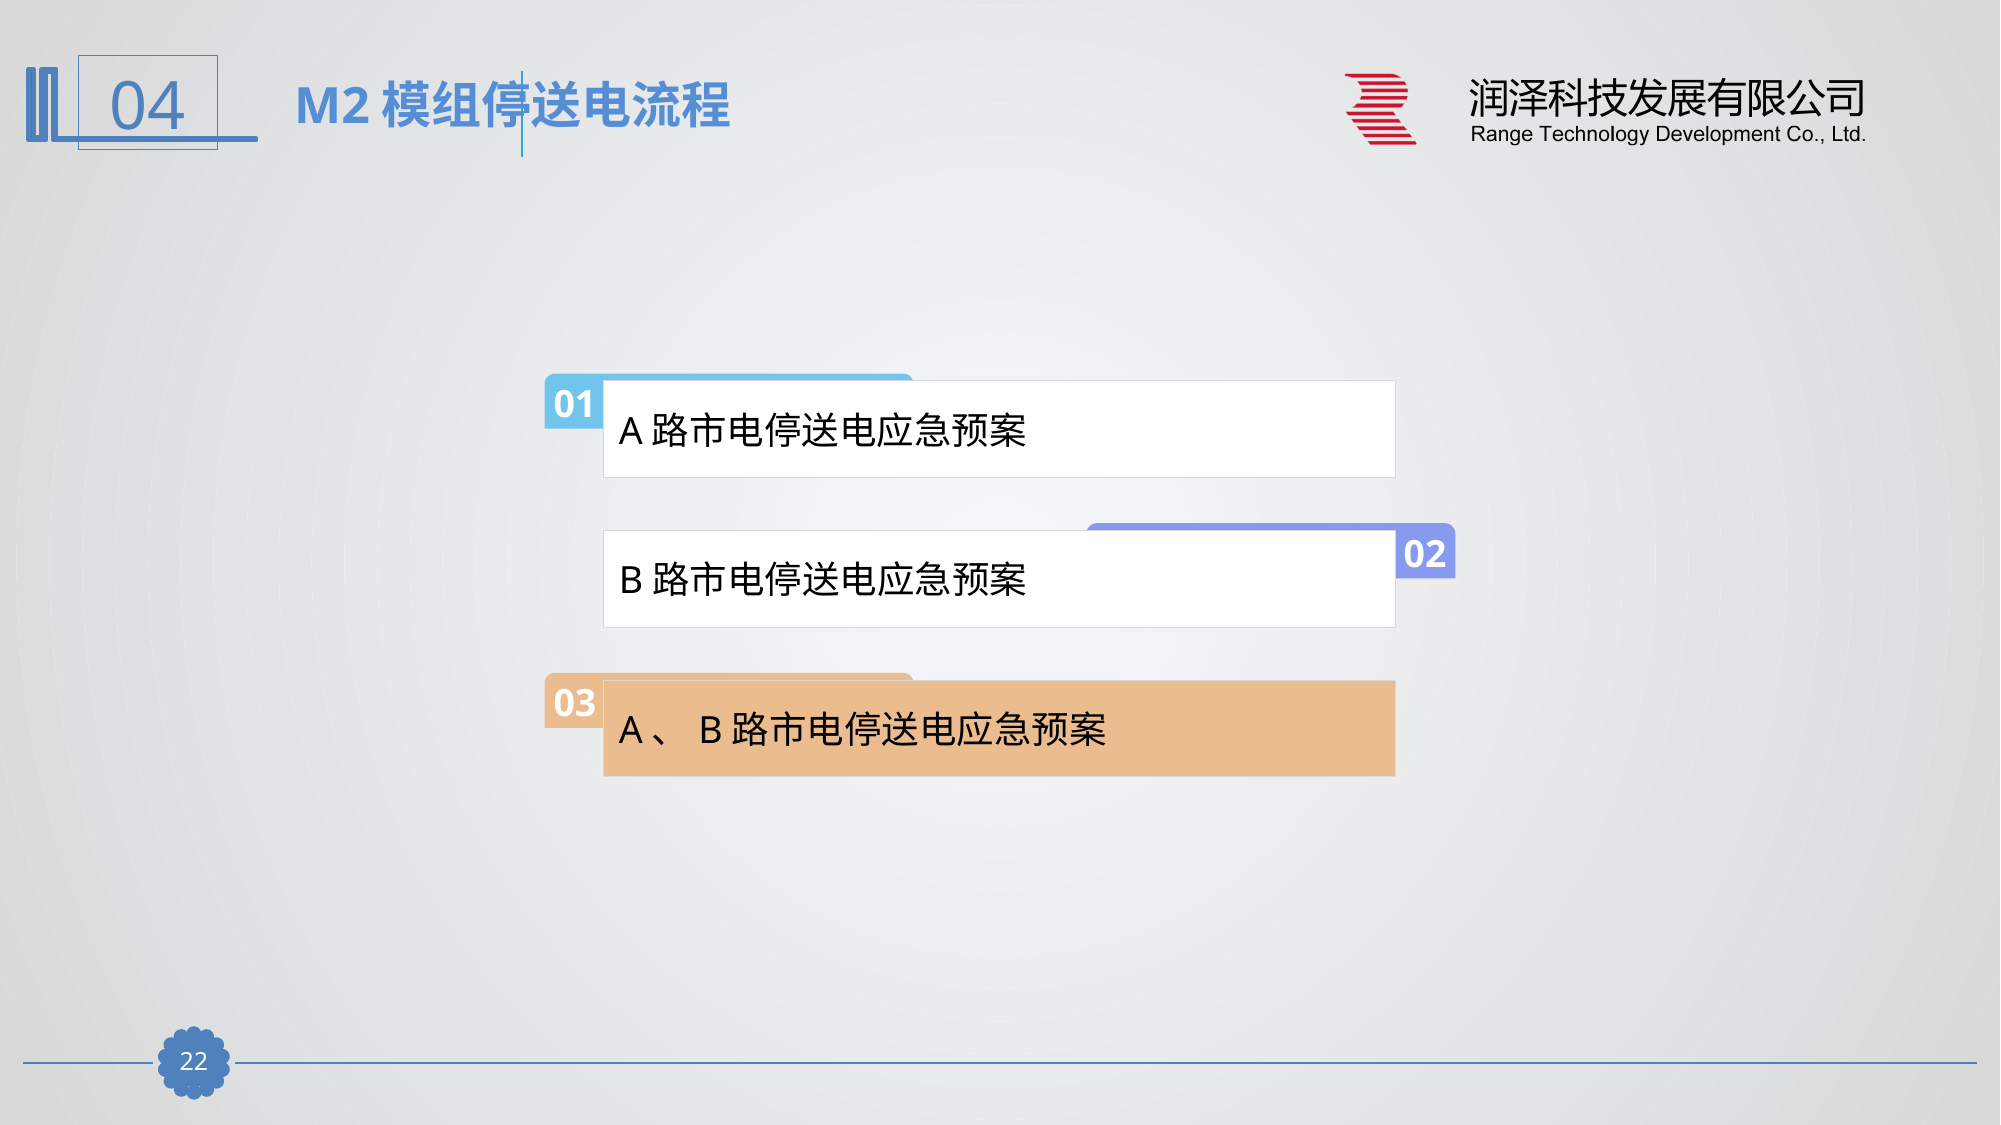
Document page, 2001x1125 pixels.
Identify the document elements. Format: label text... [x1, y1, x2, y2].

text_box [603, 522, 1456, 628]
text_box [543, 672, 1397, 778]
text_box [543, 372, 1397, 479]
picture [1316, 37, 1908, 173]
slide_number 21 [169, 1039, 218, 1086]
text_box M2模组停送电流程 [279, 66, 1733, 142]
